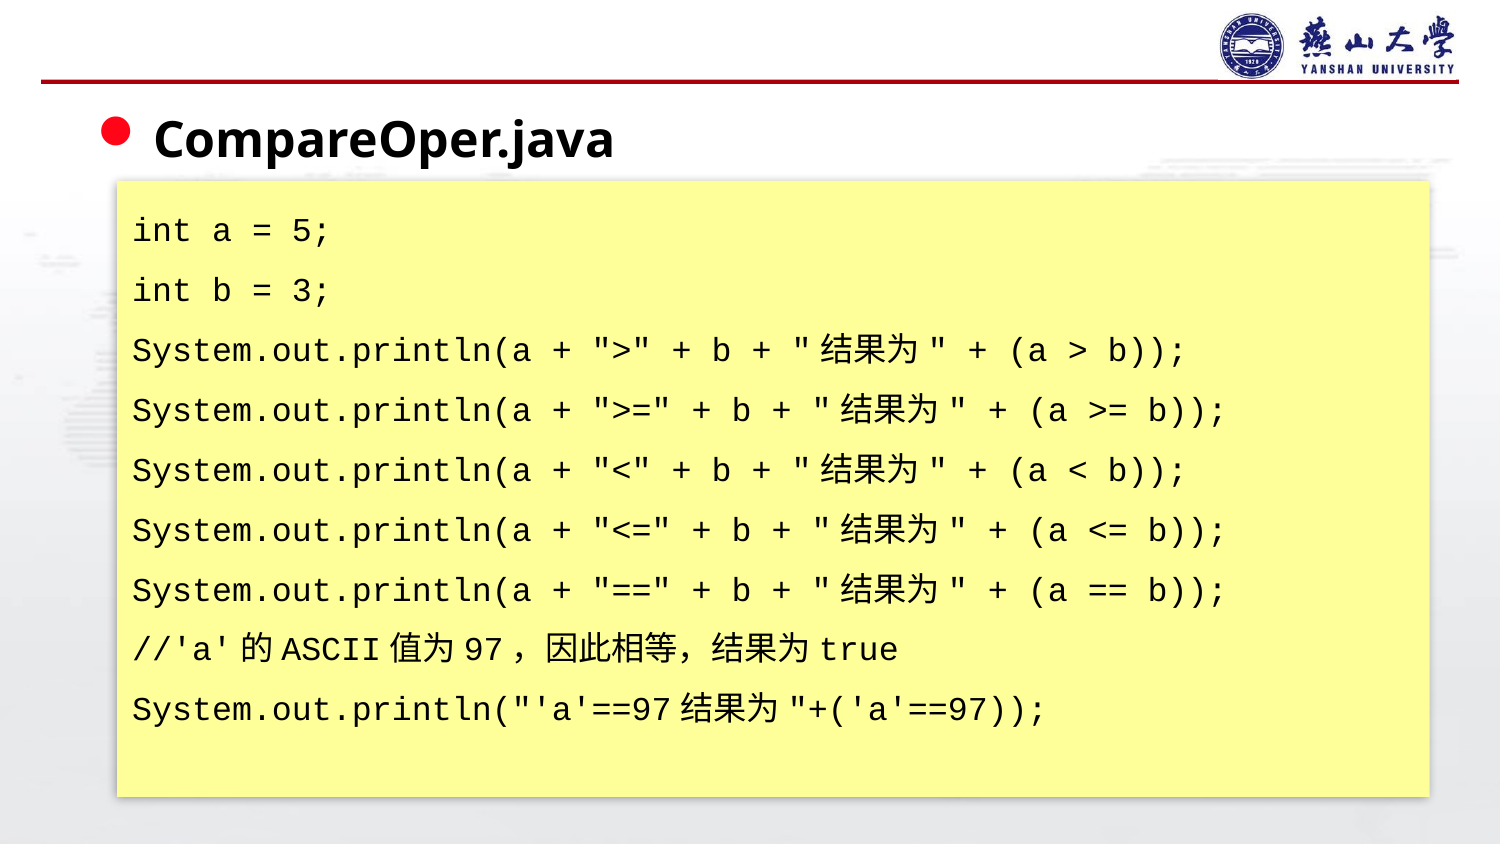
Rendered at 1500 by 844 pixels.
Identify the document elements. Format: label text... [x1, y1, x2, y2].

list CompareOper.java [81, 70, 1429, 458]
list int a = 5; int b = 3; System.out.println(a + ">" + b + "结果为" + (a > b)); System.out.println(a + ">=" + b + "结果为" + (a >= b)); System.out.println(a + "<" + b + "结果为" + (a < b)); System.out.println(a + "<=" + b + "结果为" + (a <= b)); System.out.println(a + "==" + b + "结果为" + (a == b)); //'a'的ASCII值为97，因此相等，结果为true System.out.println("'a'==97结果为"+('a'==97)); [116, 180, 1430, 798]
picture [0, 0, 1500, 844]
